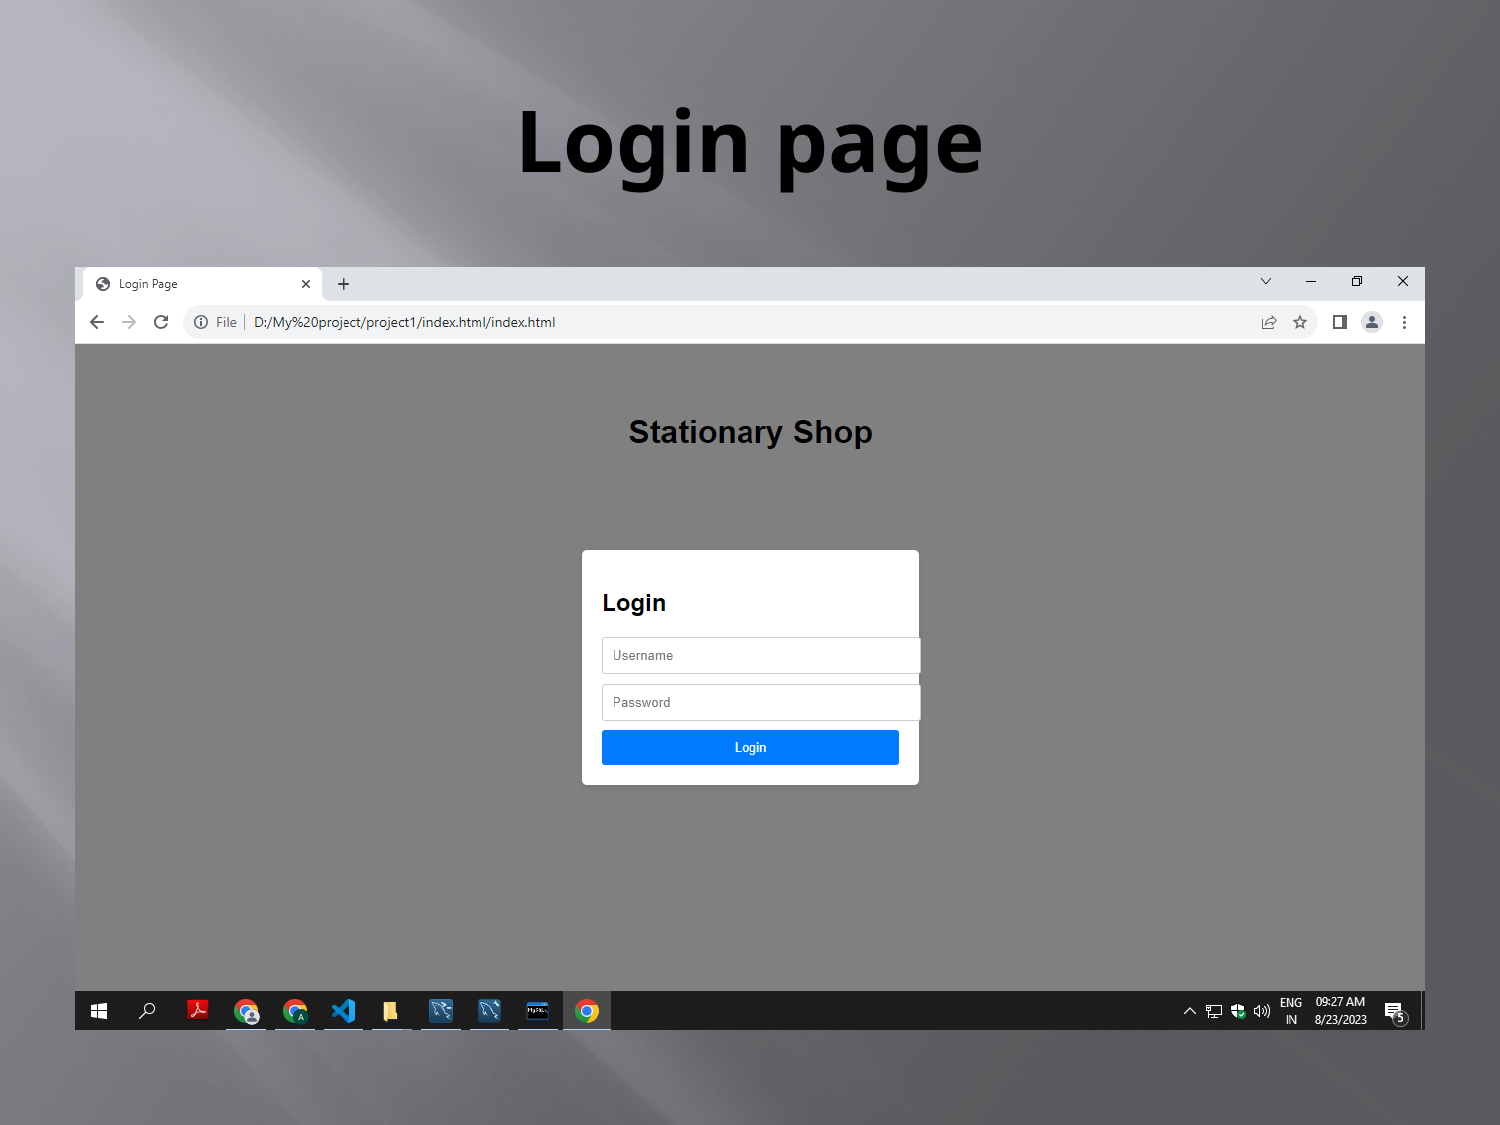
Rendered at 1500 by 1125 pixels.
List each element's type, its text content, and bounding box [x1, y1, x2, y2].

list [74, 267, 1426, 1031]
title Login page [75, 45, 1425, 233]
